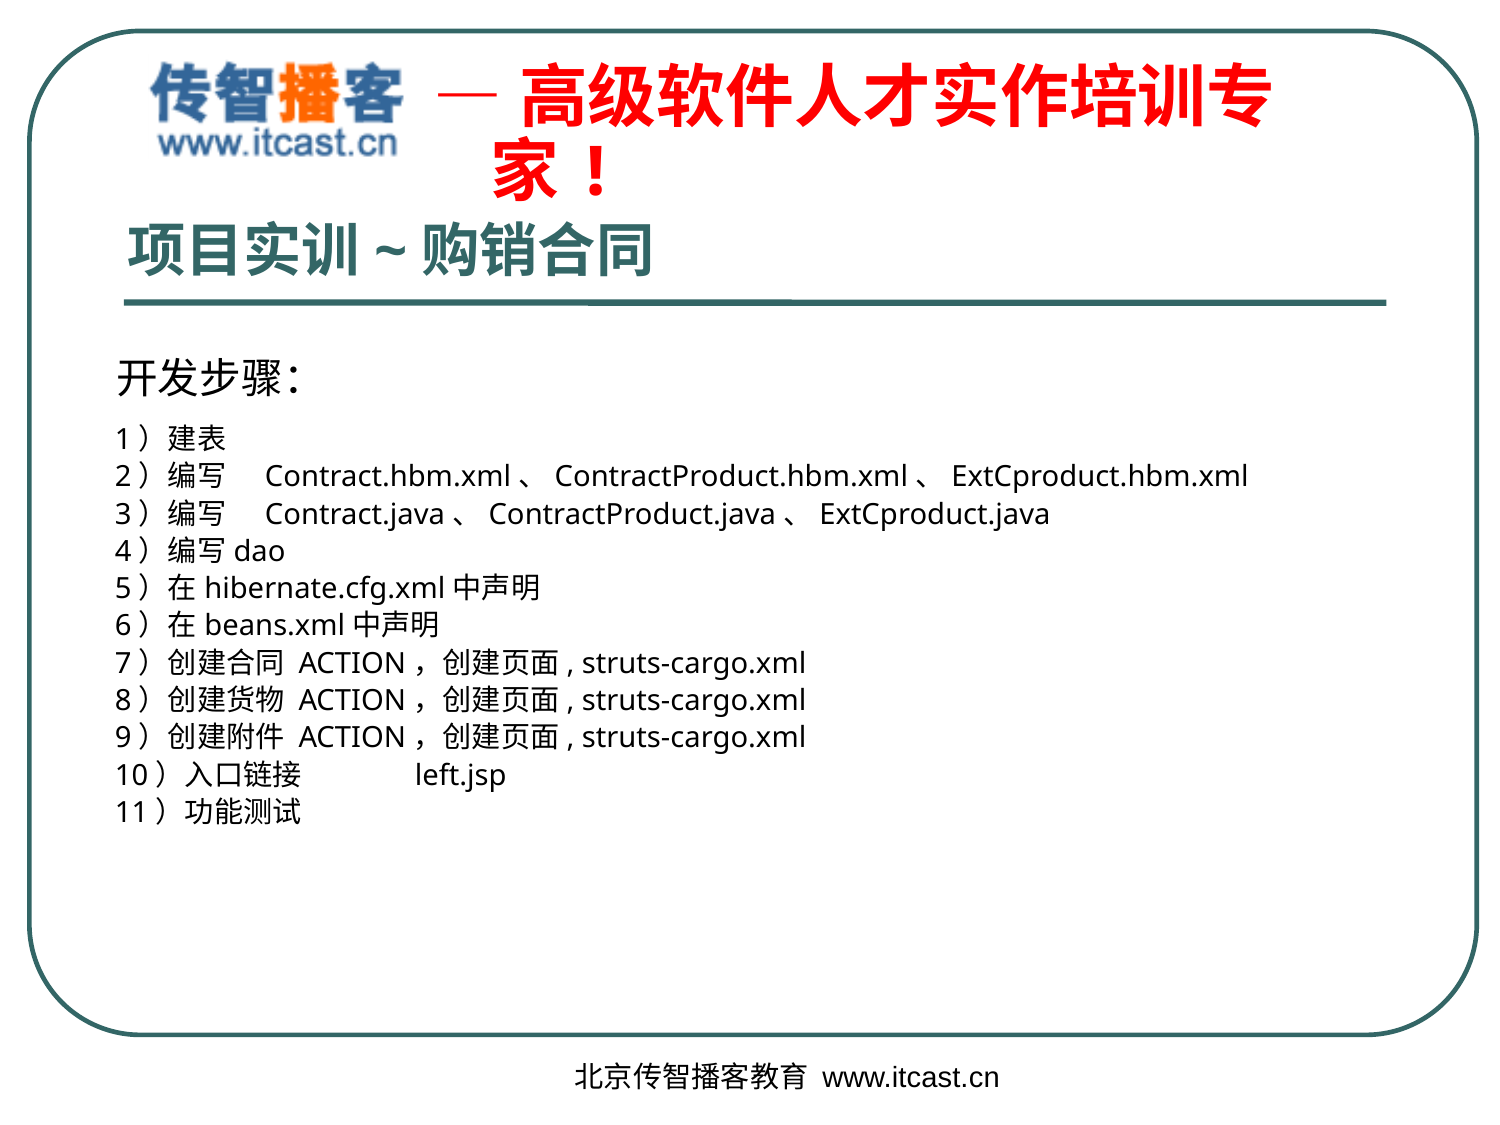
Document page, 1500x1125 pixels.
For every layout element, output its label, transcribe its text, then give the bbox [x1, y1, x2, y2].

footer 北京传智播客教育 www.itcast.cn [549, 1050, 1025, 1125]
text_box 开发步骤： [101, 349, 340, 410]
text_box 1）建表 2）编写 Contract.hbm.xml、ContractProduct.hbm.xml、ExtCproduct.hbm.xml 3）编写 Contract.java、ContractProduct.java、ExtCproduct.java 4）编写dao 5）在hibernate.cfg.xml中声明 6）在beans.xml中声明 7）创建合同 ACTION，创建页面, struts-cargo.xml 8）创建货物 ACTION，创建页面, struts-cargo.xml 9）创建附件 ACTION，创建页面, struts-cargo.xml 10）入口链接 left.jsp 11）功能测试 [100, 417, 1500, 836]
title 项目实训~购销合同 [112, 54, 1375, 291]
